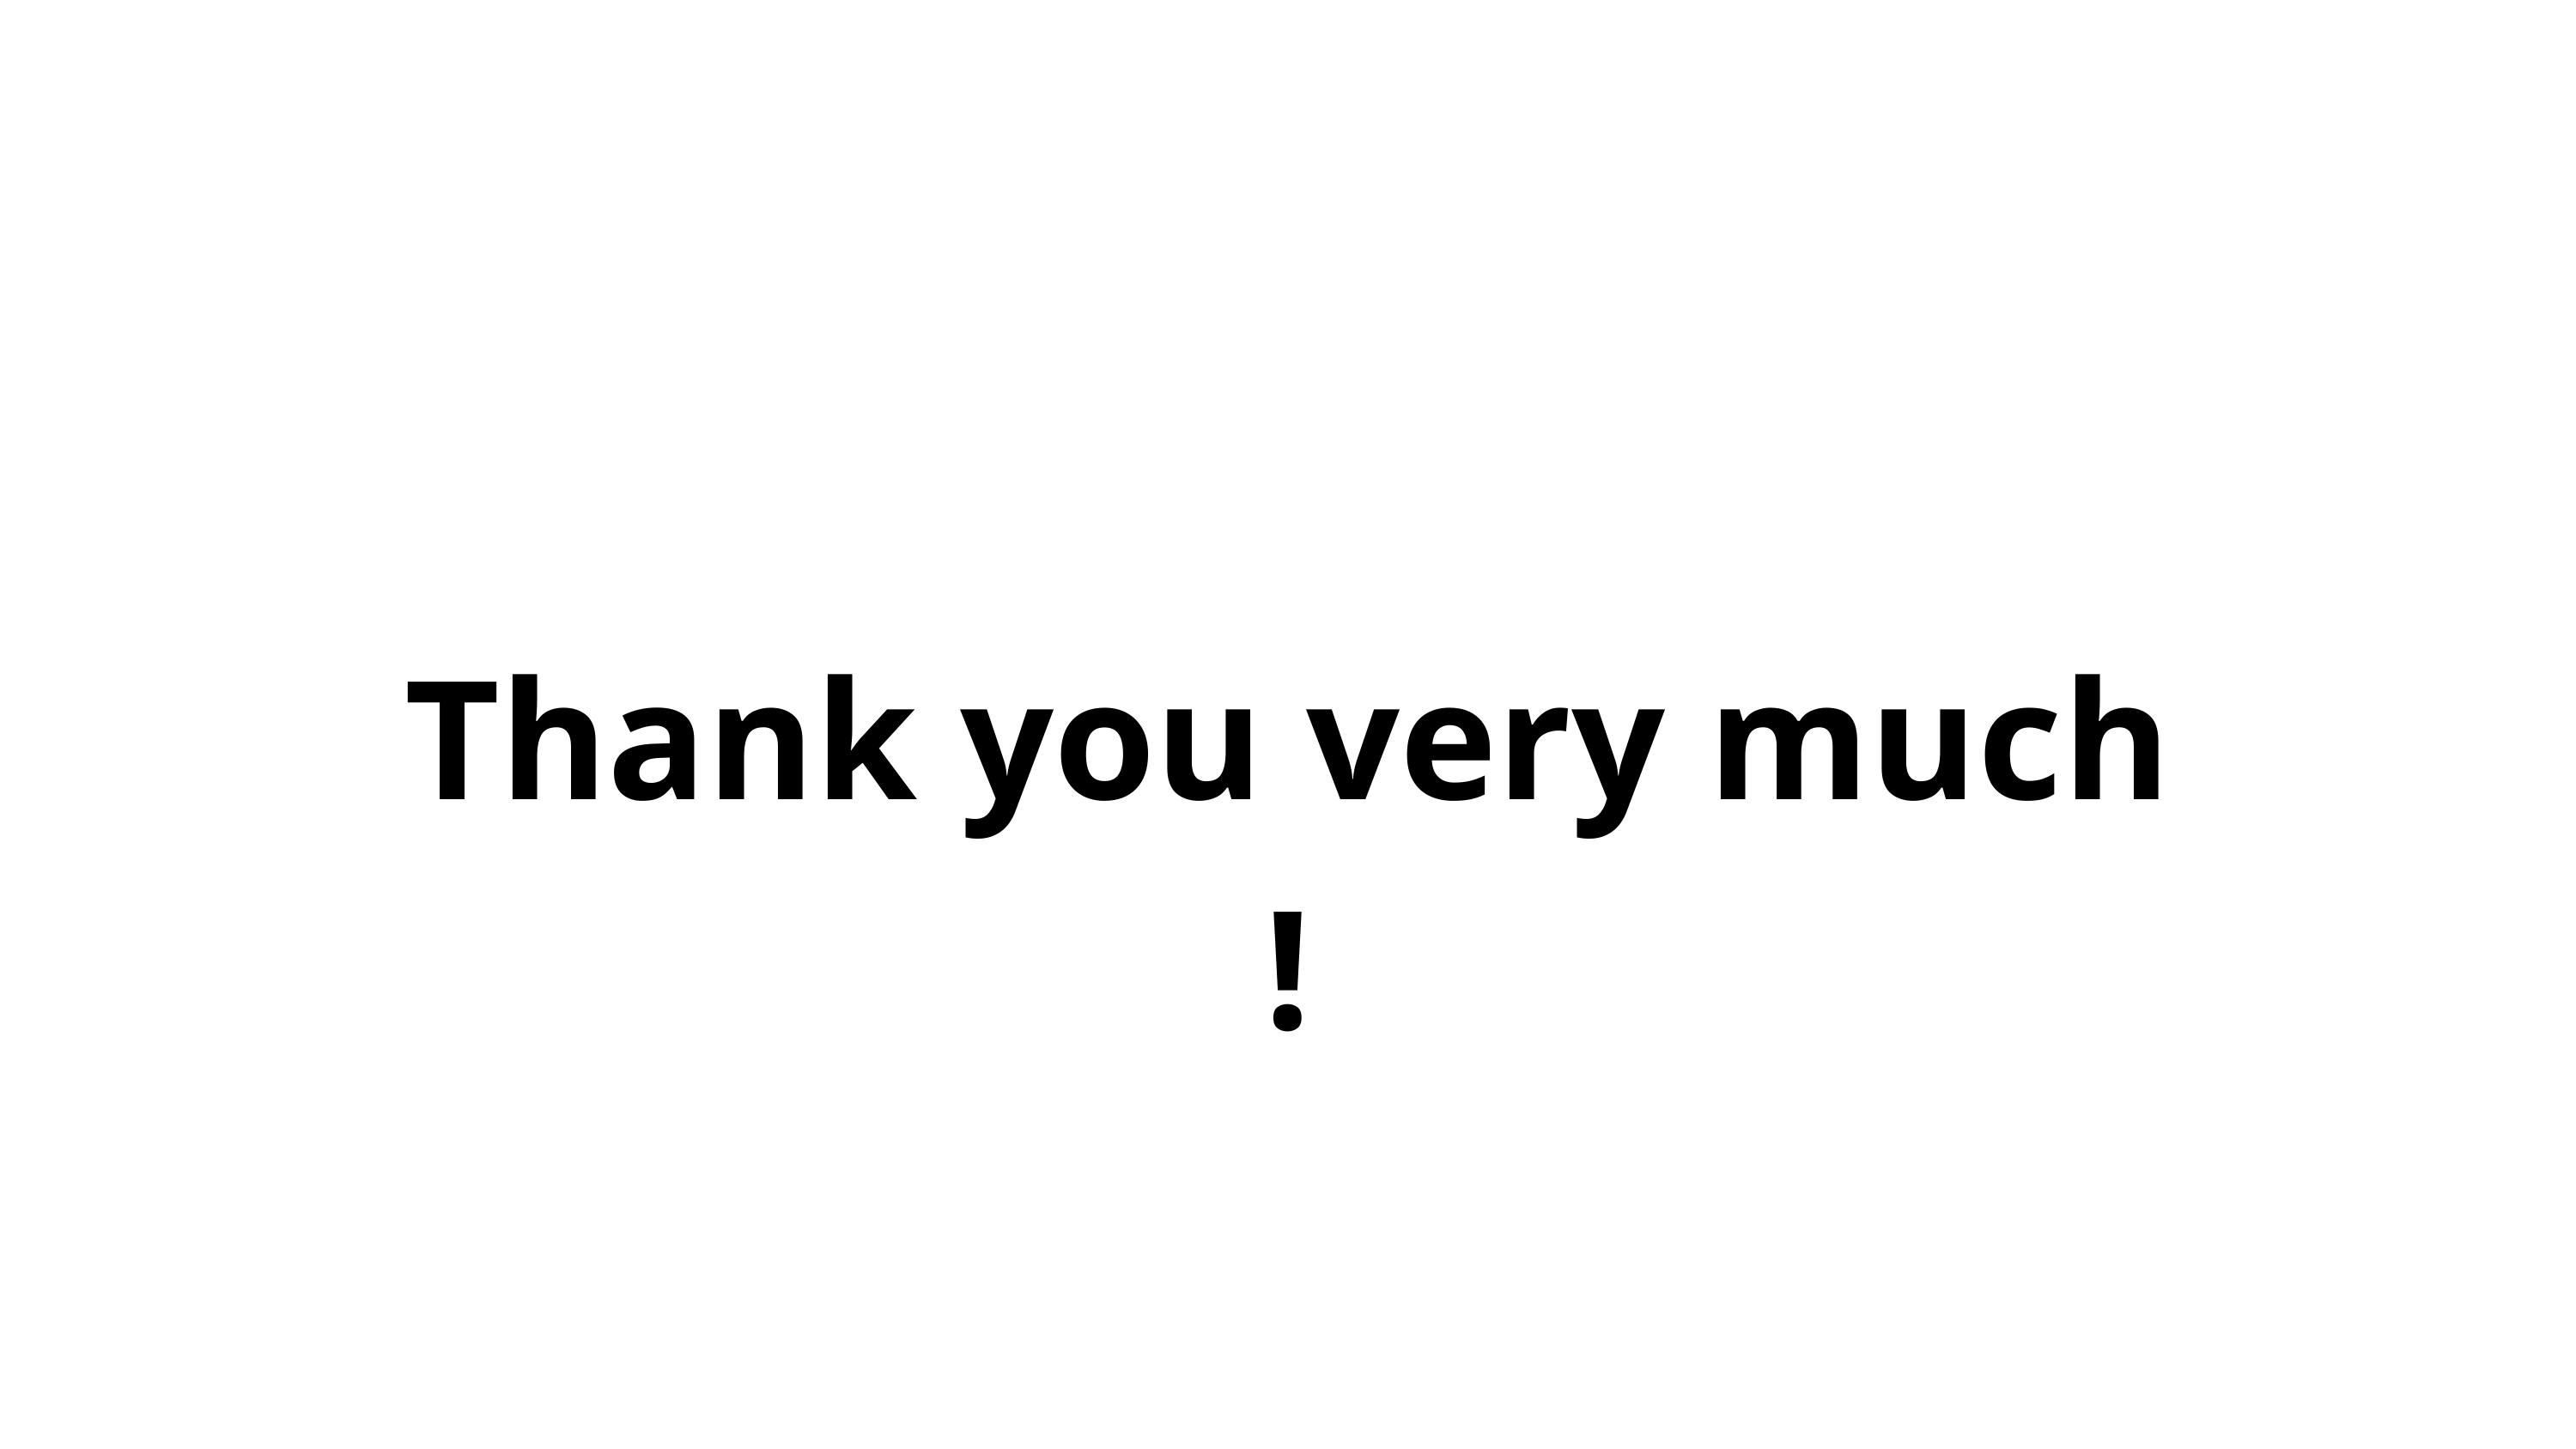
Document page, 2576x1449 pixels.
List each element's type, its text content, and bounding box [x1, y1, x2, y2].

text_box Thank you very much ! [386, 602, 2190, 1063]
